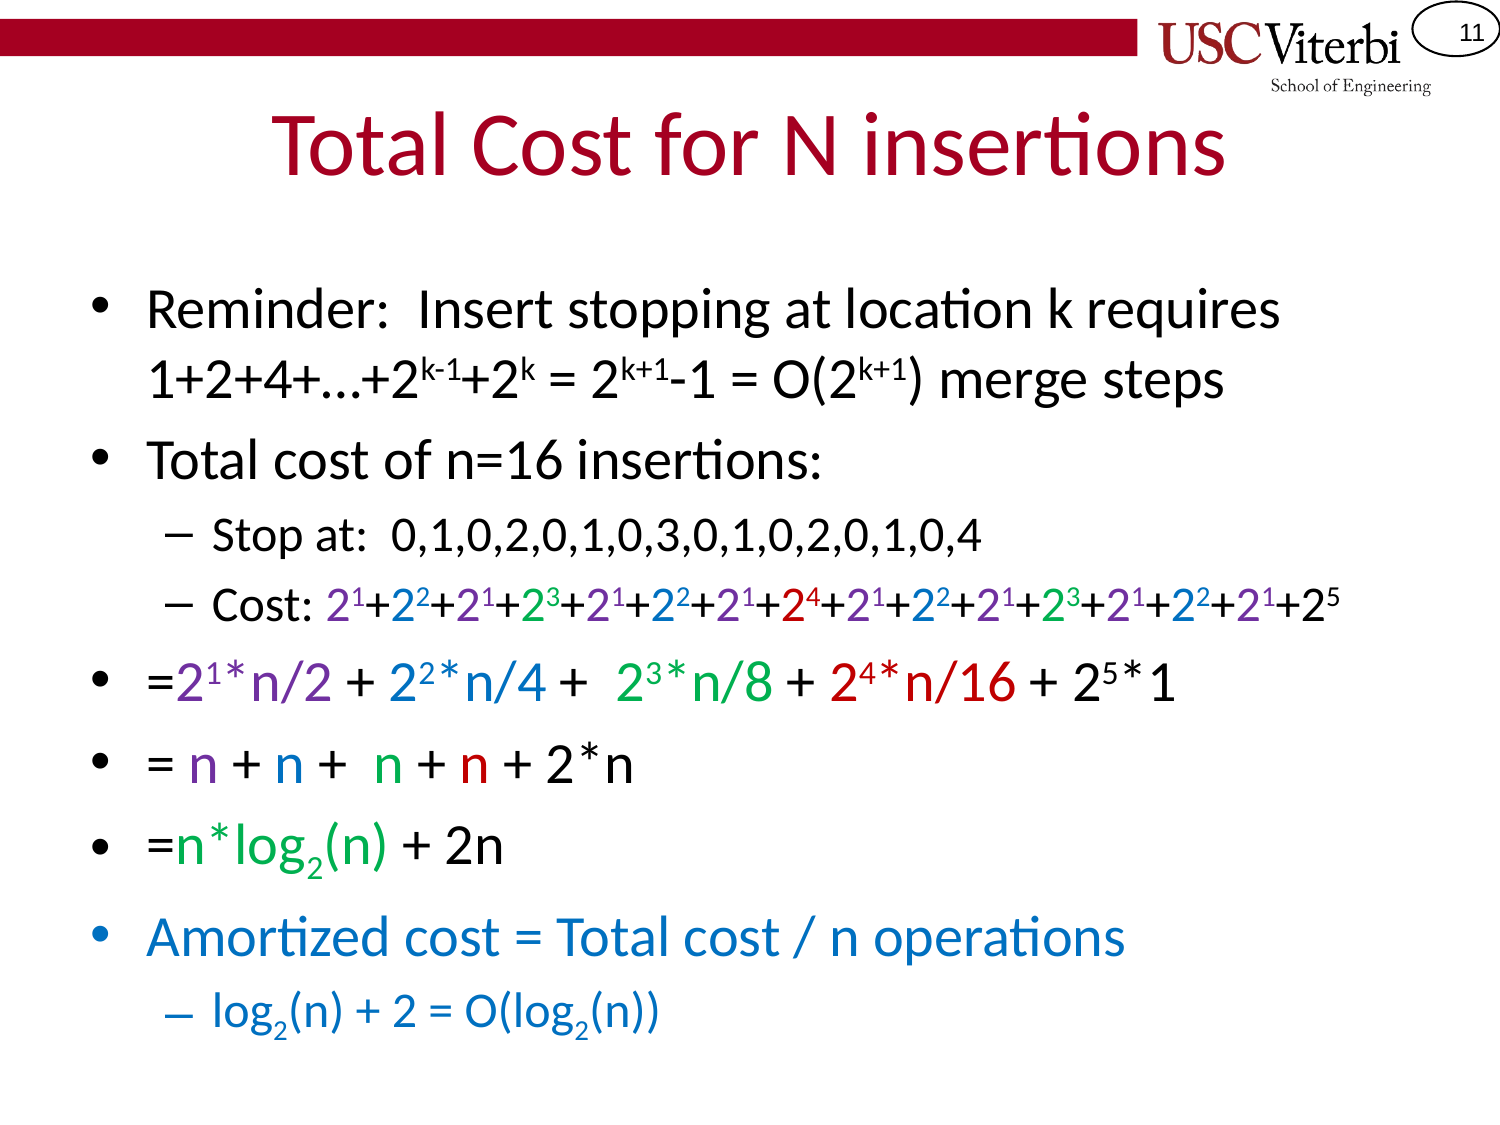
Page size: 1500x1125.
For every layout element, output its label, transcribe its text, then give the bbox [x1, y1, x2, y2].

picture [1425, 50, 1463, 119]
list Reminder: Insert stopping at location k requires 1+2+4+…+2k-1+2k = 2k+1-1 = O(2k+1) merge steps Total cost of n=16 insertions: Stop at: 0,1,0,2,0,1,0,3,0,1,0,2,0,1,0,4 Cost: 21+22+21+23+21+22+21+24+21+22+21+23+21+22+21+25 =21*n/2 + 22*n/4 + 23*n/8 + 24*n/16 + 25*1 = n + n + n + n + 2*n =n*log2(n) + 2n Amortized cost = Total cost / n operations log2(n) + 2 = O(log2(n)) [75, 262, 1425, 1005]
picture [1125, 0, 1447, 45]
picture [1414, 3, 1463, 55]
title Total Cost for N insertions [75, 45, 1425, 233]
